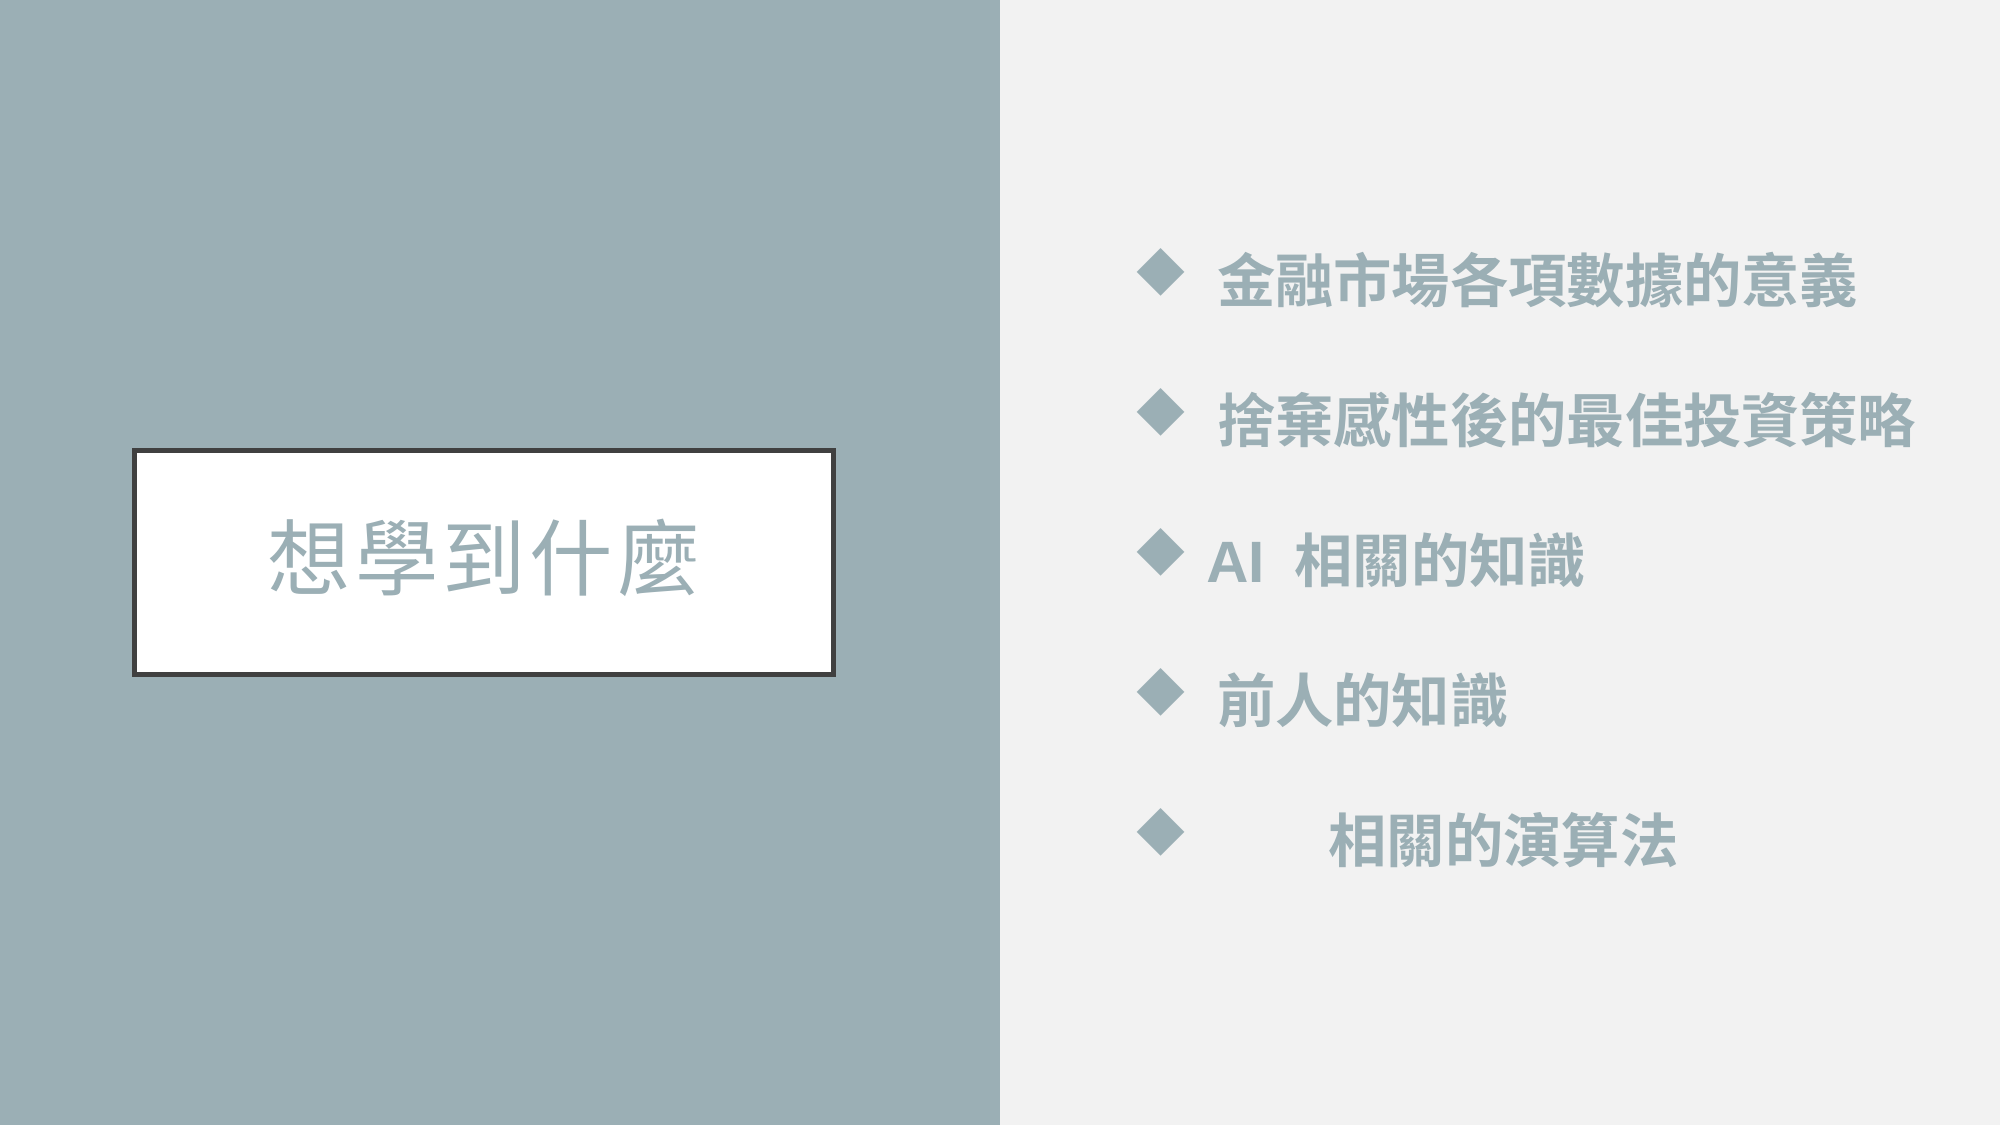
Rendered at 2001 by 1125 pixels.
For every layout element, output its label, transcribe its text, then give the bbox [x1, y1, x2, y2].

title 想學到什麼 [132, 448, 836, 677]
text_box 金融市場各項數據的意義 捨棄感性後的最佳投資策略 AI 相關的知識 前人的知識 相關的演算法 [1117, 236, 1983, 882]
